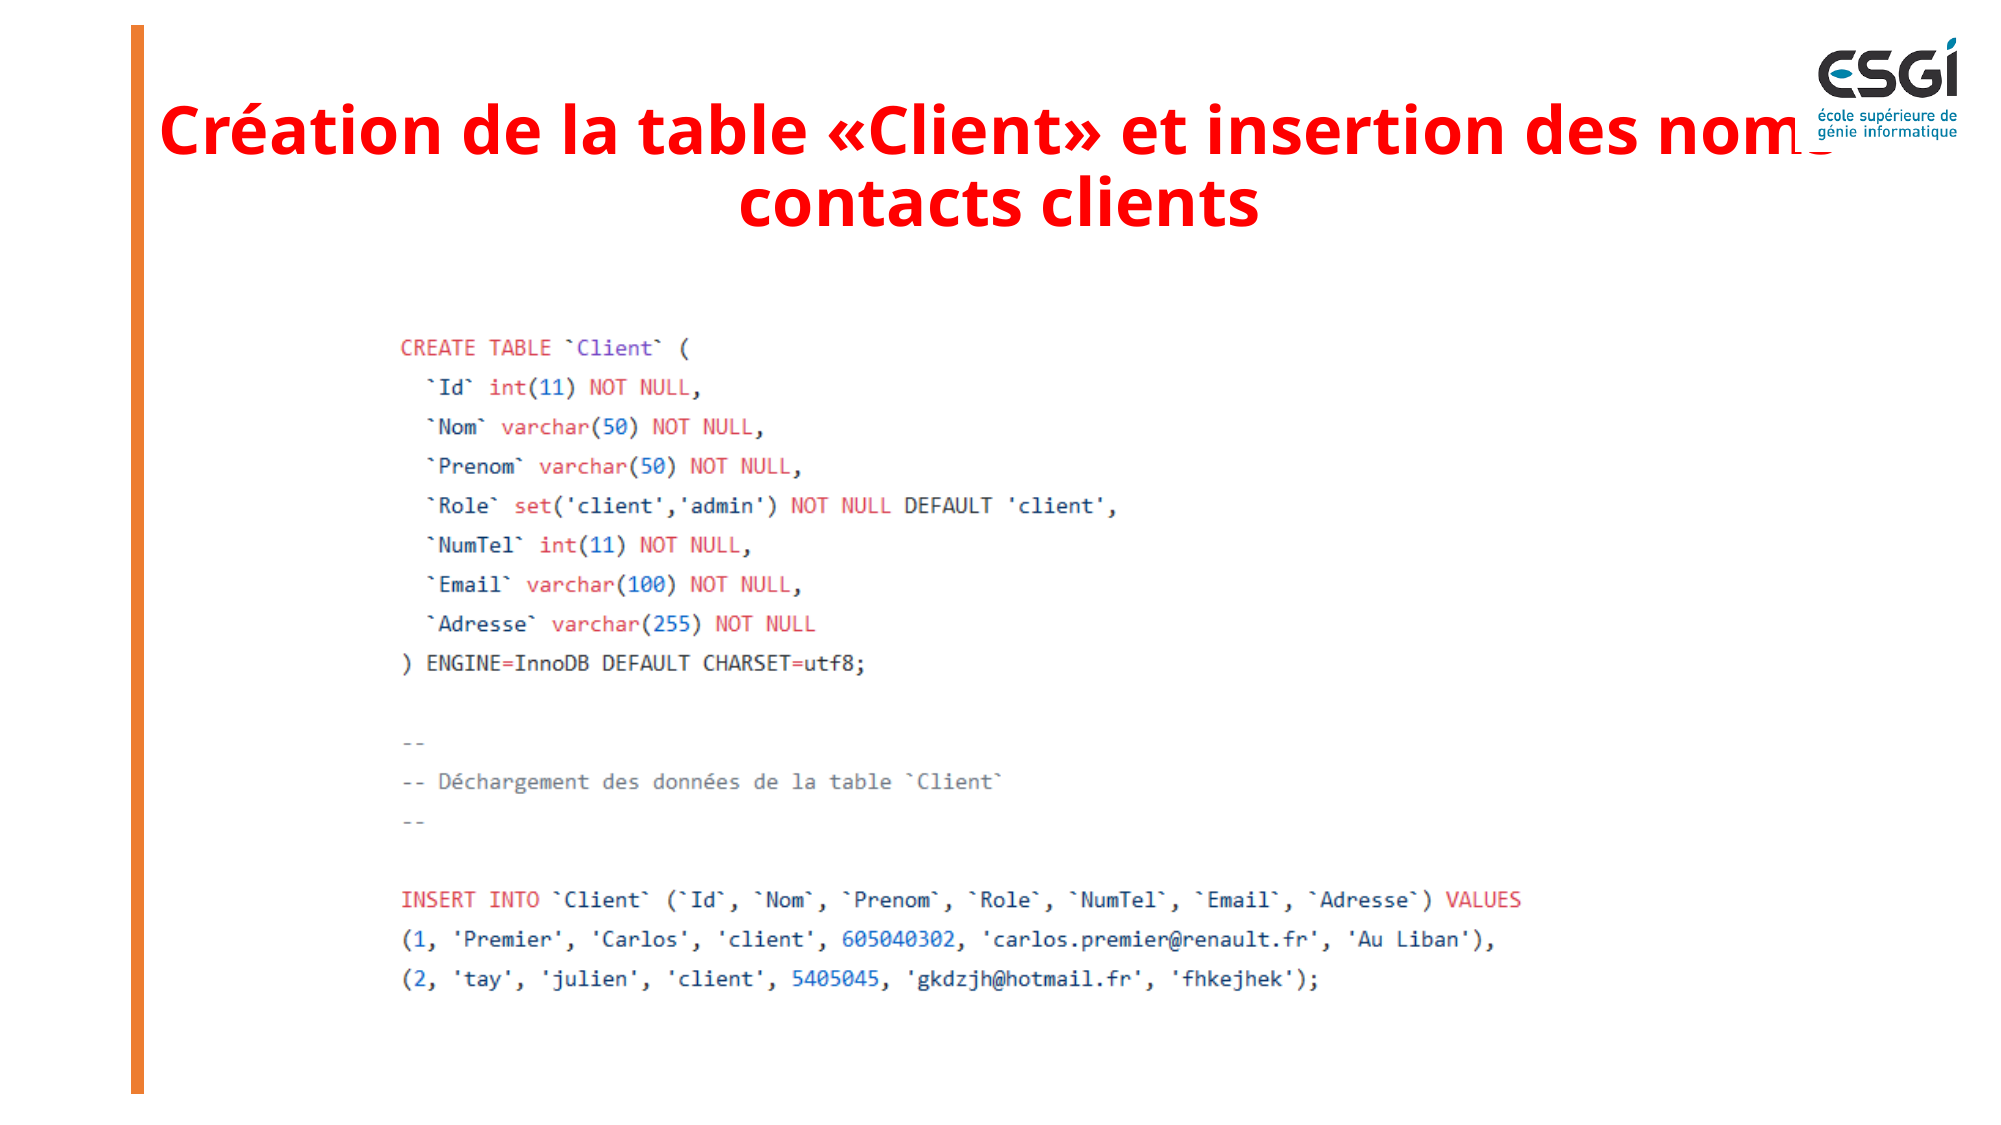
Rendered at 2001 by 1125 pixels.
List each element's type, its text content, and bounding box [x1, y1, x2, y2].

picture [1795, 24, 1980, 152]
title Création de la table «Client» et insertion des noms contacts clients [144, 59, 1863, 278]
picture [389, 321, 1541, 1010]
